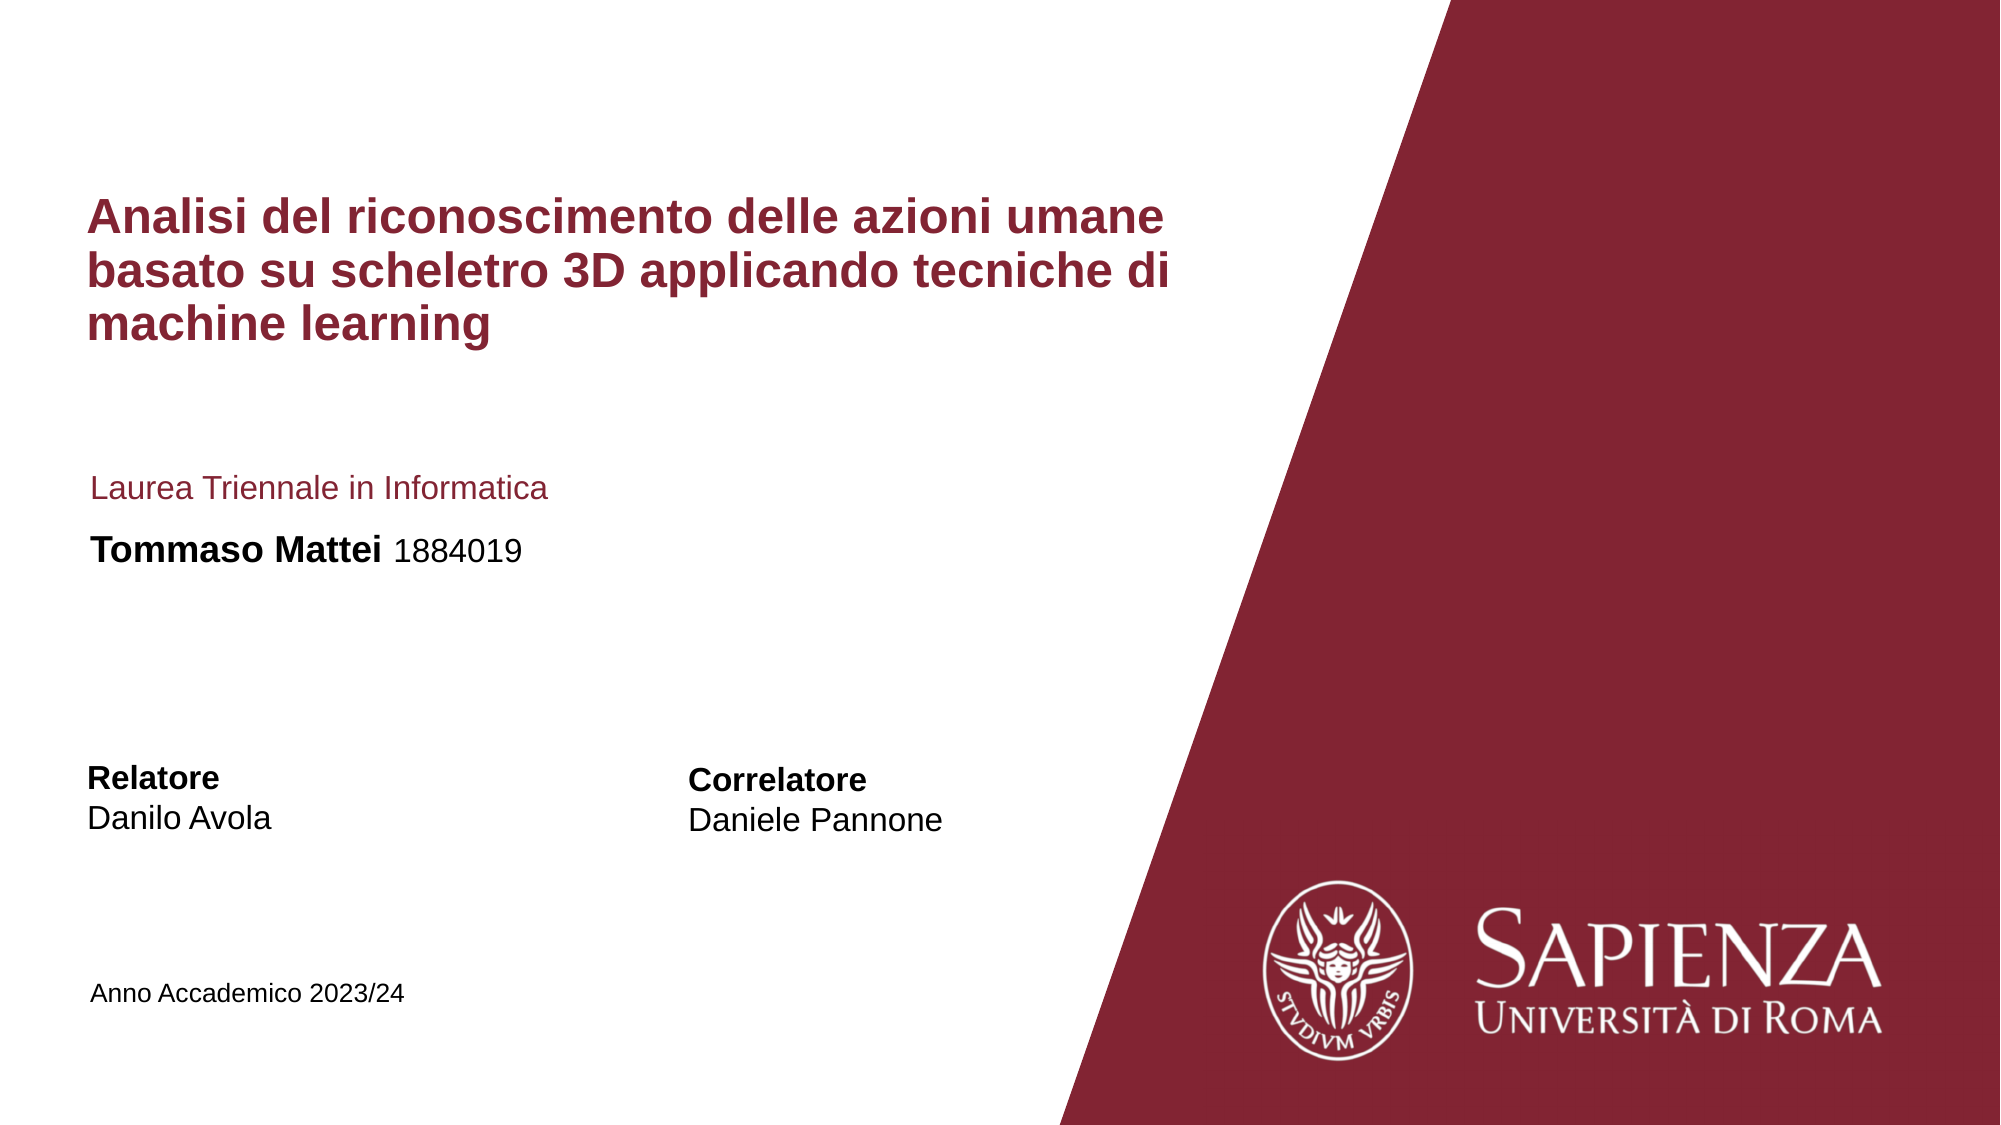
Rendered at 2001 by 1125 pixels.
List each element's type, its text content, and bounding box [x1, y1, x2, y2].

picture [1203, 820, 2000, 1125]
title Analisi del riconoscimento delle azioni umane basato su scheletro 3D applicando tecniche di machine learning [71, 183, 1223, 362]
text_box Tommaso Mattei 1884019 [75, 522, 1163, 592]
text_box [1059, 0, 2000, 1125]
text_box Laurea Triennale in Informatica [75, 462, 1163, 522]
text_box Relatore Danilo Avola [72, 748, 287, 889]
text_box Anno Accademico 2023/24 [75, 972, 423, 1017]
text_box Correlatore Daniele Pannone [673, 751, 959, 846]
